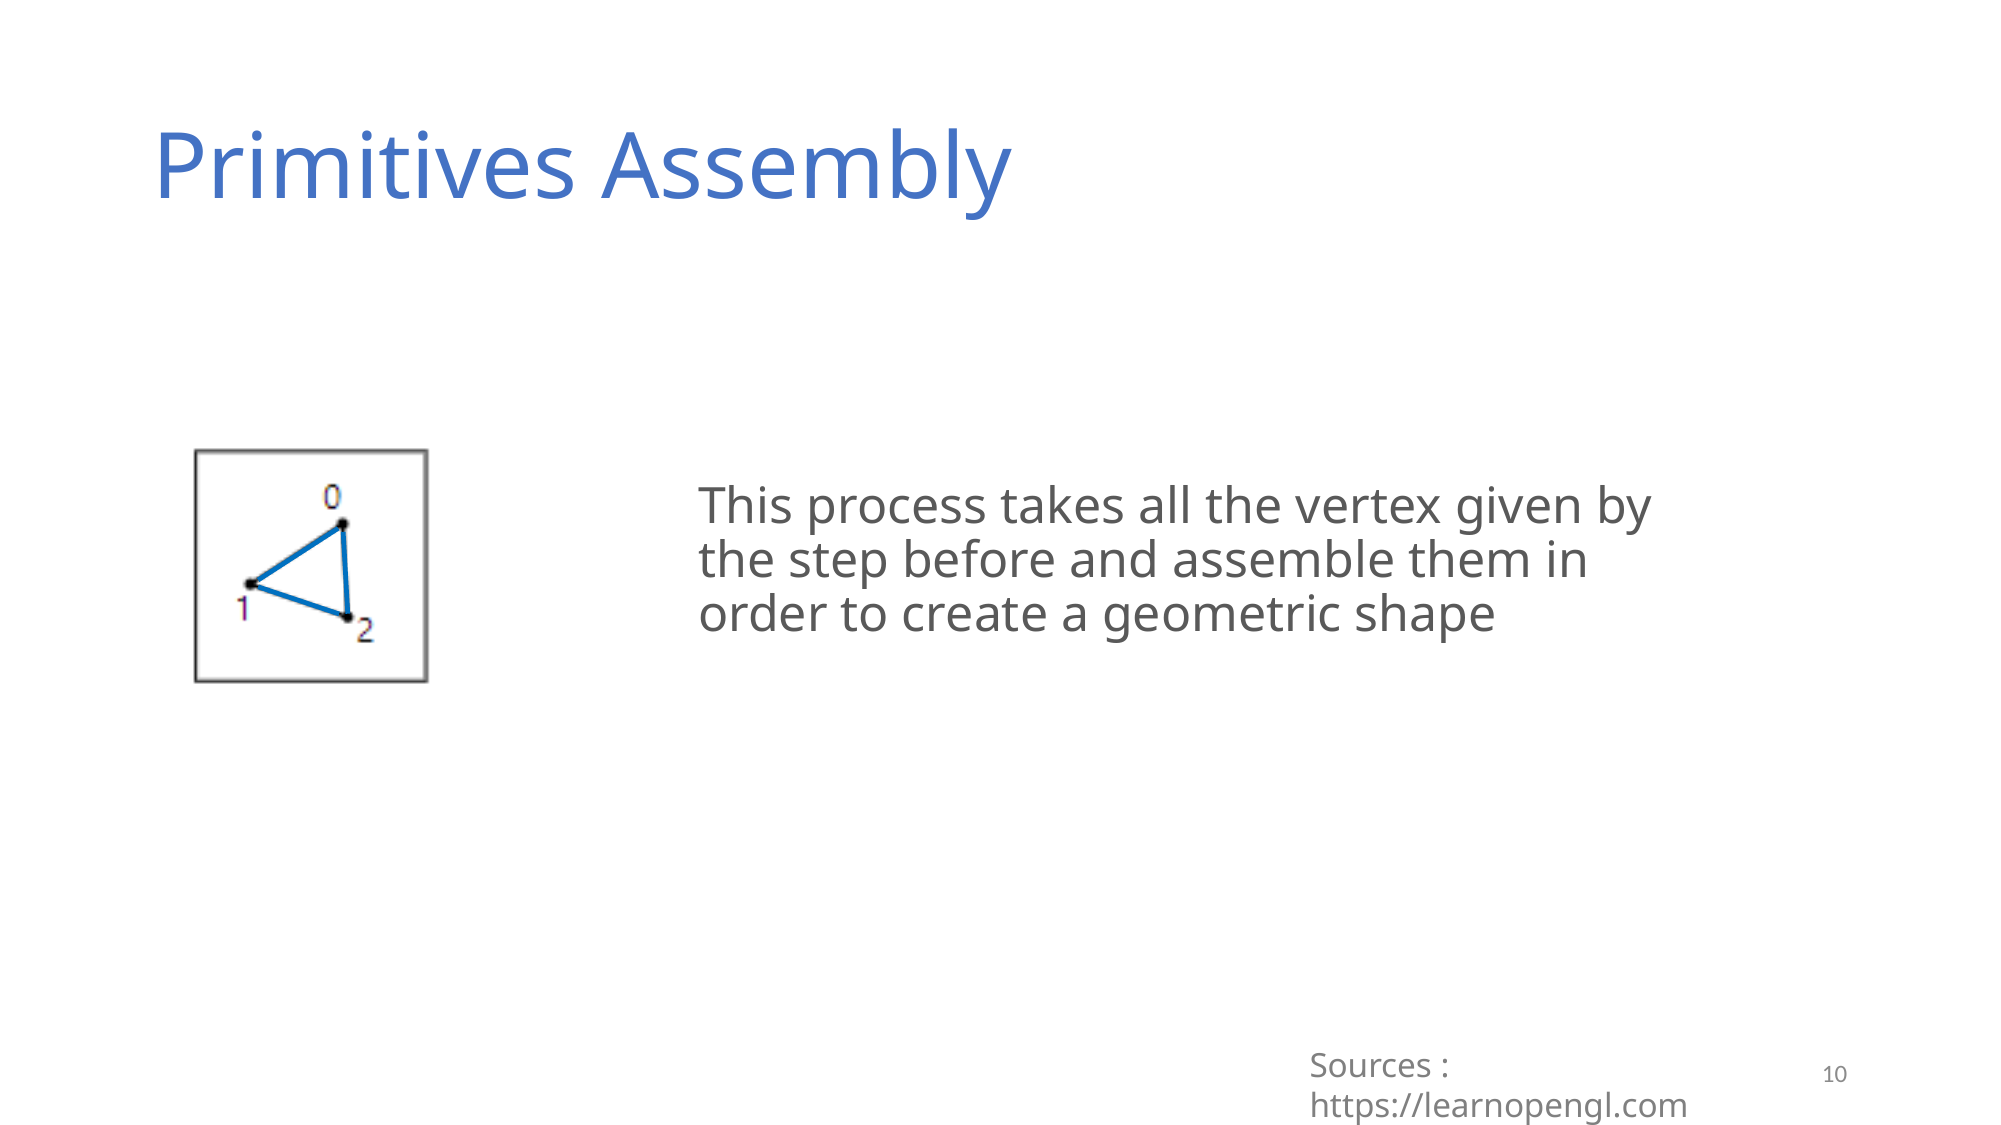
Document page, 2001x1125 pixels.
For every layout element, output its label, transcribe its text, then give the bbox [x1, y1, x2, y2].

text_box Sources : https://learnopengl.com [1294, 1037, 1810, 1125]
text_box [176, 439, 443, 692]
text_box This process takes all the vertex given by the step before and assemble them in order to create a geometric shape [683, 472, 1692, 653]
slide_number 10 [1810, 1042, 1863, 1103]
title Primitives Assembly [137, 59, 1863, 278]
